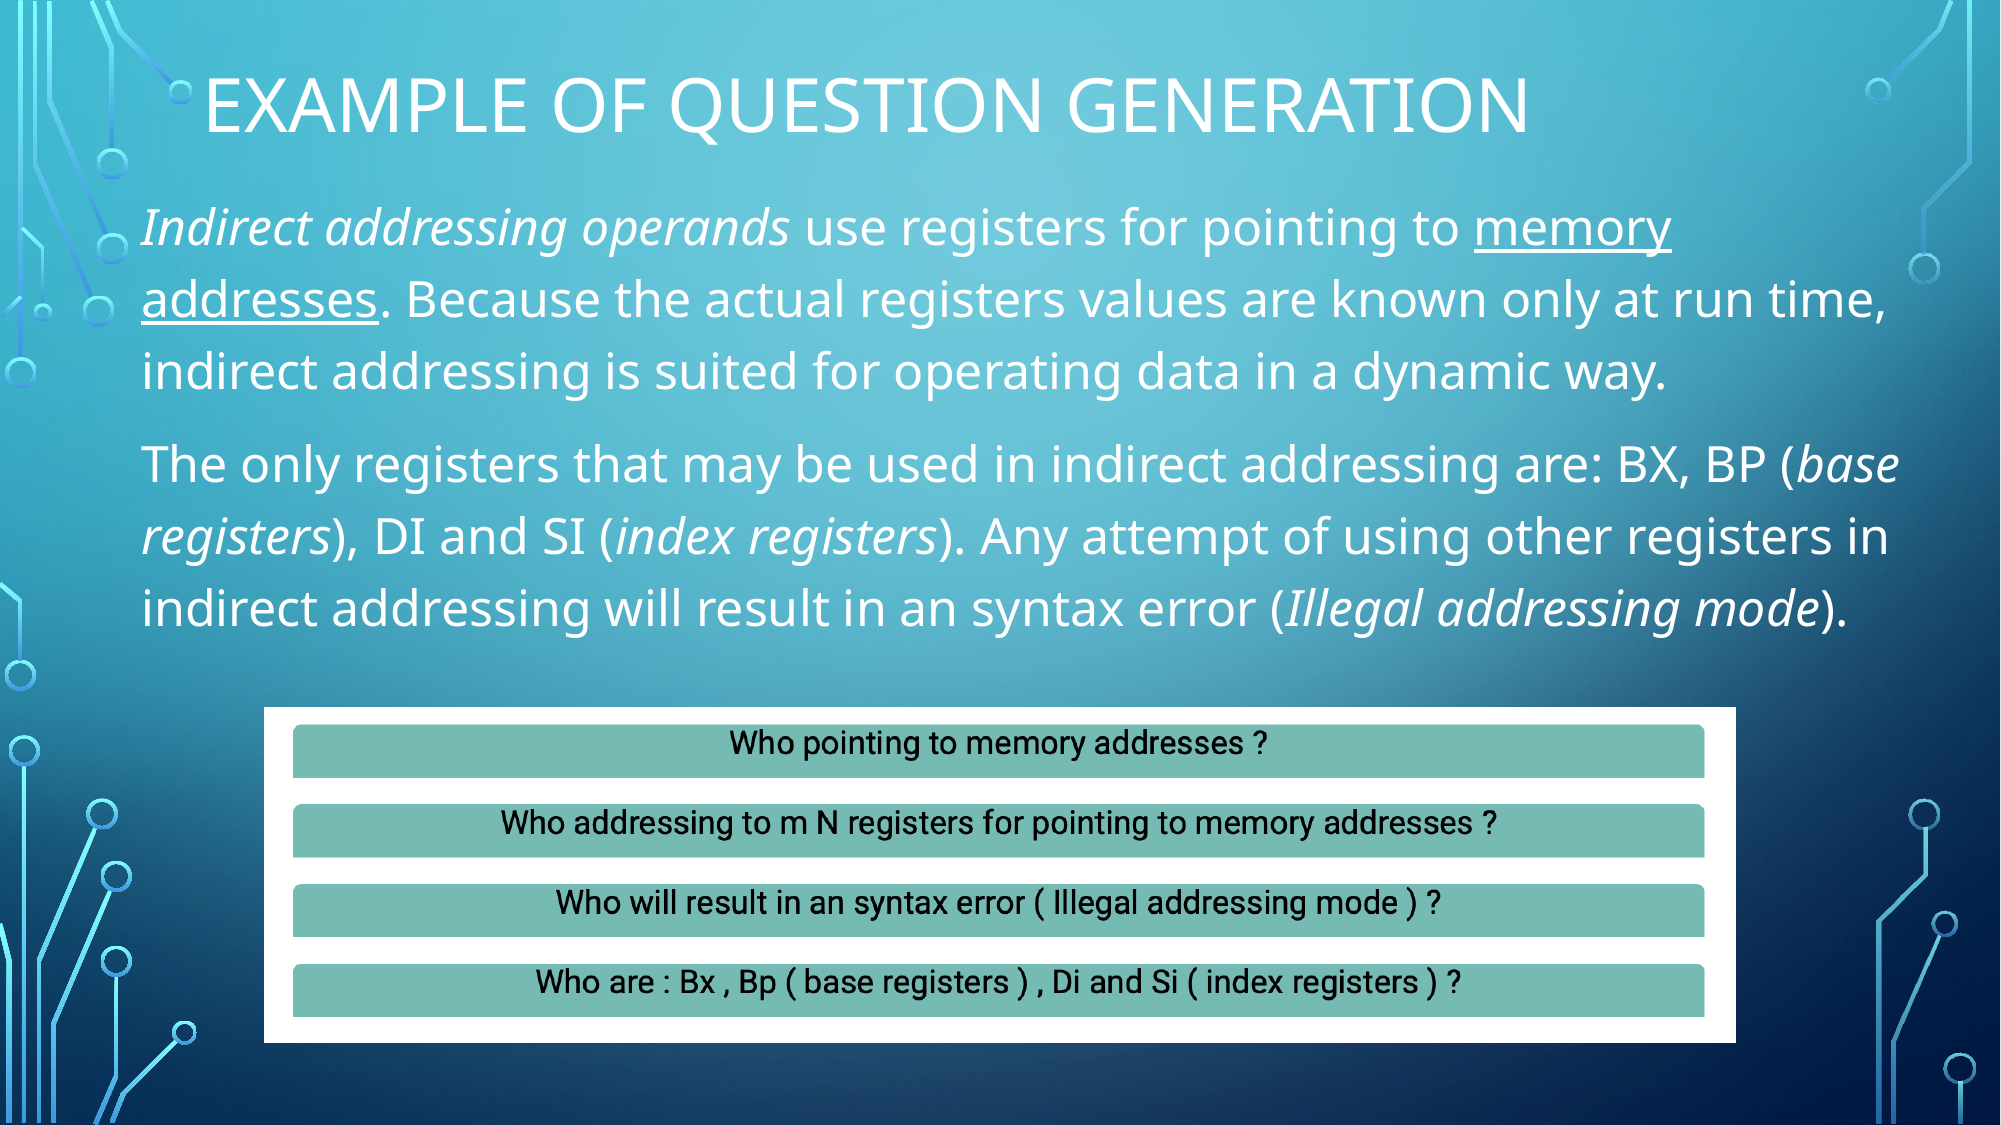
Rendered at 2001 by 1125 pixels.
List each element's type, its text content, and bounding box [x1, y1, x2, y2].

list Indirect addressing operands use registers for pointing to memory addresses. Because the actual registers values are known only at run time, indirect addressing is suited for operating data in a dynamic way. The only registers that may be used in indirect addressing are: BX, BP (base registers), DI and SI (index registers). Any attempt of using other registers in indirect addressing will result in an syntax error (Illegal addressing mode). [126, 175, 1929, 671]
picture [263, 707, 1737, 1043]
title Example of Question Generation [187, 24, 1813, 175]
